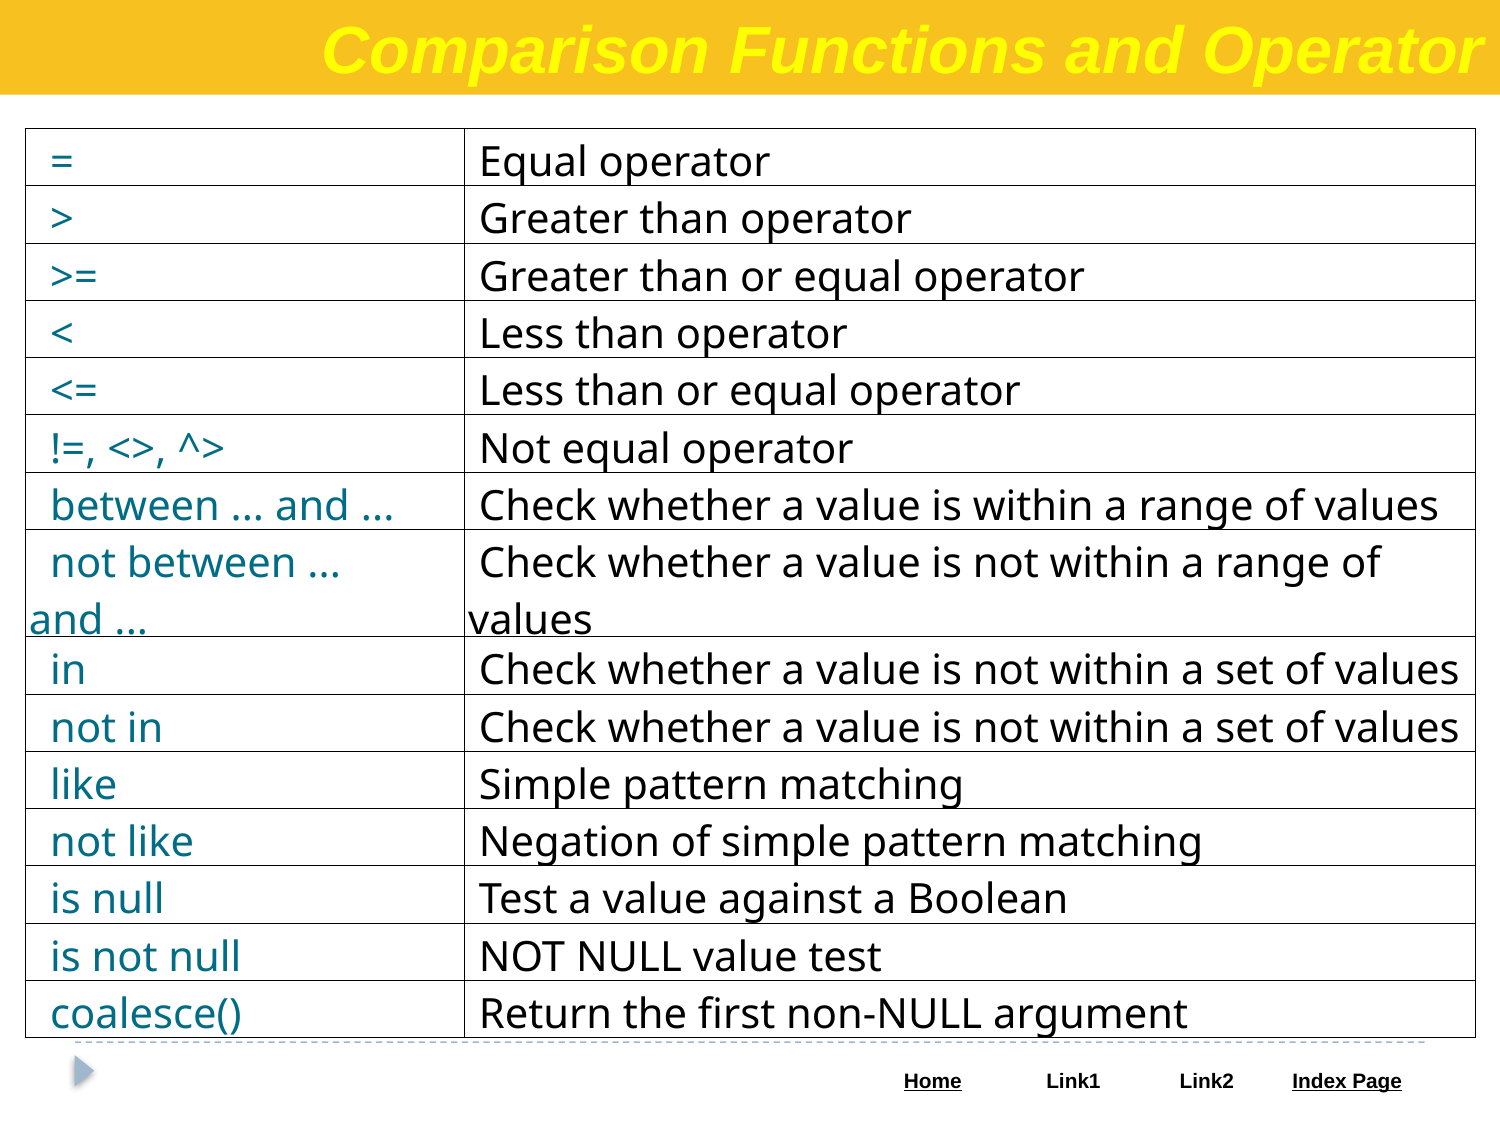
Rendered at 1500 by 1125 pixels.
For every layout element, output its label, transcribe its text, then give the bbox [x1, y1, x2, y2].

table_cell Less than or equal operator [465, 358, 1475, 414]
table_cell not in [26, 695, 464, 751]
table_cell not between ... and ... [26, 530, 464, 636]
table_cell Return the first non-NULL argument [465, 981, 1475, 1037]
table_header Equal operator [465, 129, 1475, 185]
table_cell Greater than or equal operator [465, 244, 1475, 300]
table_cell !=, <>, ^> [26, 415, 464, 472]
table_cell Simple pattern matching [465, 752, 1475, 808]
table_cell < [26, 301, 464, 357]
table_cell Not equal operator [465, 415, 1475, 472]
table_cell NOT NULL value test [465, 924, 1475, 980]
table_cell is not null [26, 924, 464, 980]
table_cell between ... and ... [26, 473, 464, 529]
table_cell is null [26, 866, 464, 923]
table_cell >= [26, 244, 464, 300]
table_cell Less than operator [465, 301, 1475, 357]
table_cell <= [26, 358, 464, 414]
table_cell Negation of simple pattern matching [465, 809, 1475, 865]
table_cell Check whether a value is not within a set of values [465, 695, 1475, 751]
table_cell Check whether a value is within a range of values [465, 473, 1475, 529]
table_cell Check whether a value is not within a range of values [465, 530, 1475, 636]
table_header = [26, 129, 464, 185]
table_cell not like [26, 809, 464, 865]
table_cell > [26, 186, 464, 243]
table_cell Greater than operator [465, 186, 1475, 243]
table_cell Test a value against a Boolean [465, 866, 1475, 923]
table_cell in [26, 637, 464, 694]
text_box Comparison Functions and Operator [0, 0, 1500, 95]
table_cell Check whether a value is not within a set of values [465, 637, 1475, 694]
table_cell like [26, 752, 464, 808]
table_cell coalesce() [26, 981, 464, 1037]
